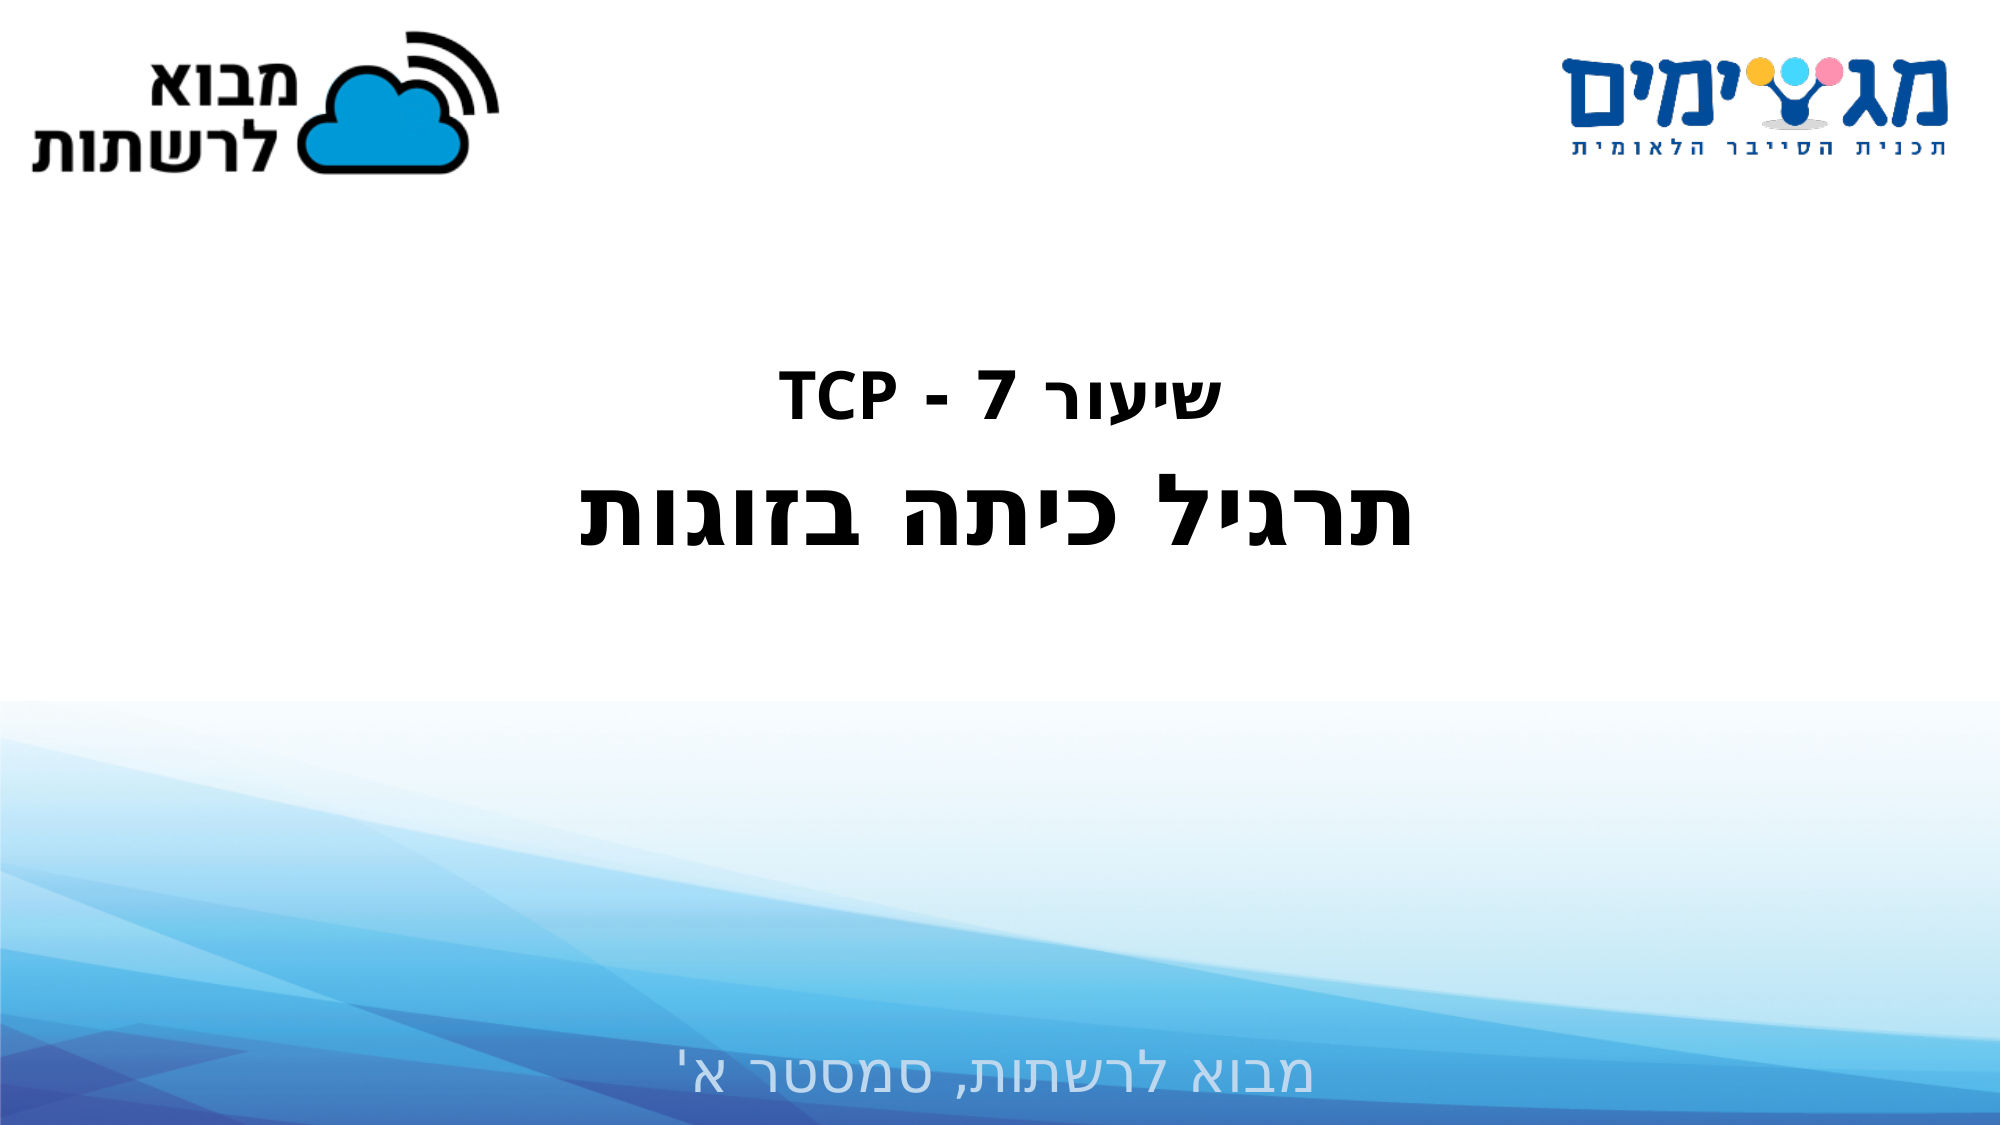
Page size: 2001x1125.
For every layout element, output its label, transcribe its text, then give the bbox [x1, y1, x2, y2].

title שיעור 7 - TCP תרגיל כיתה בזוגות [0, 431, 2000, 575]
picture [1501, 0, 2001, 213]
picture [14, 26, 509, 191]
picture [0, 701, 2000, 1125]
list מבוא לרשתות, סמסטר א' [14, 952, 1978, 1113]
